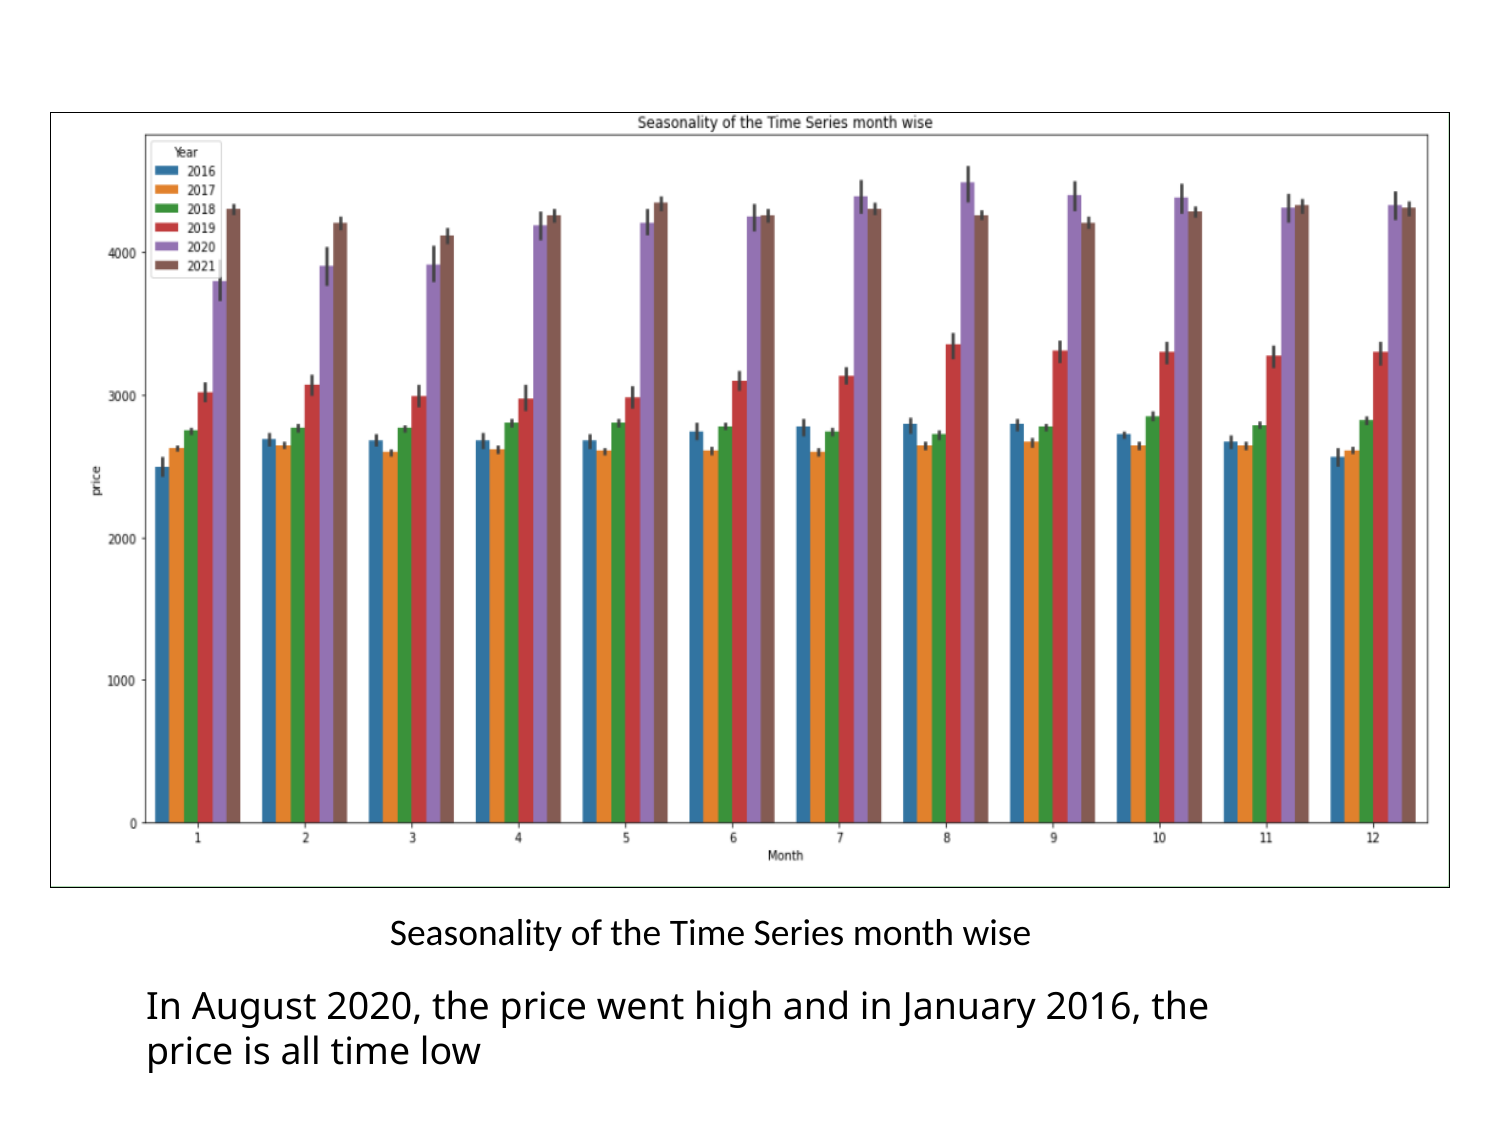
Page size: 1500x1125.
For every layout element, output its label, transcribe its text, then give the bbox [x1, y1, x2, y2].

text_box In August 2020, the price went high and in January 2016, the price is all time low [131, 974, 1319, 1080]
picture [49, 112, 1451, 888]
text_box Seasonality of the Time Series month wise [374, 900, 1125, 961]
